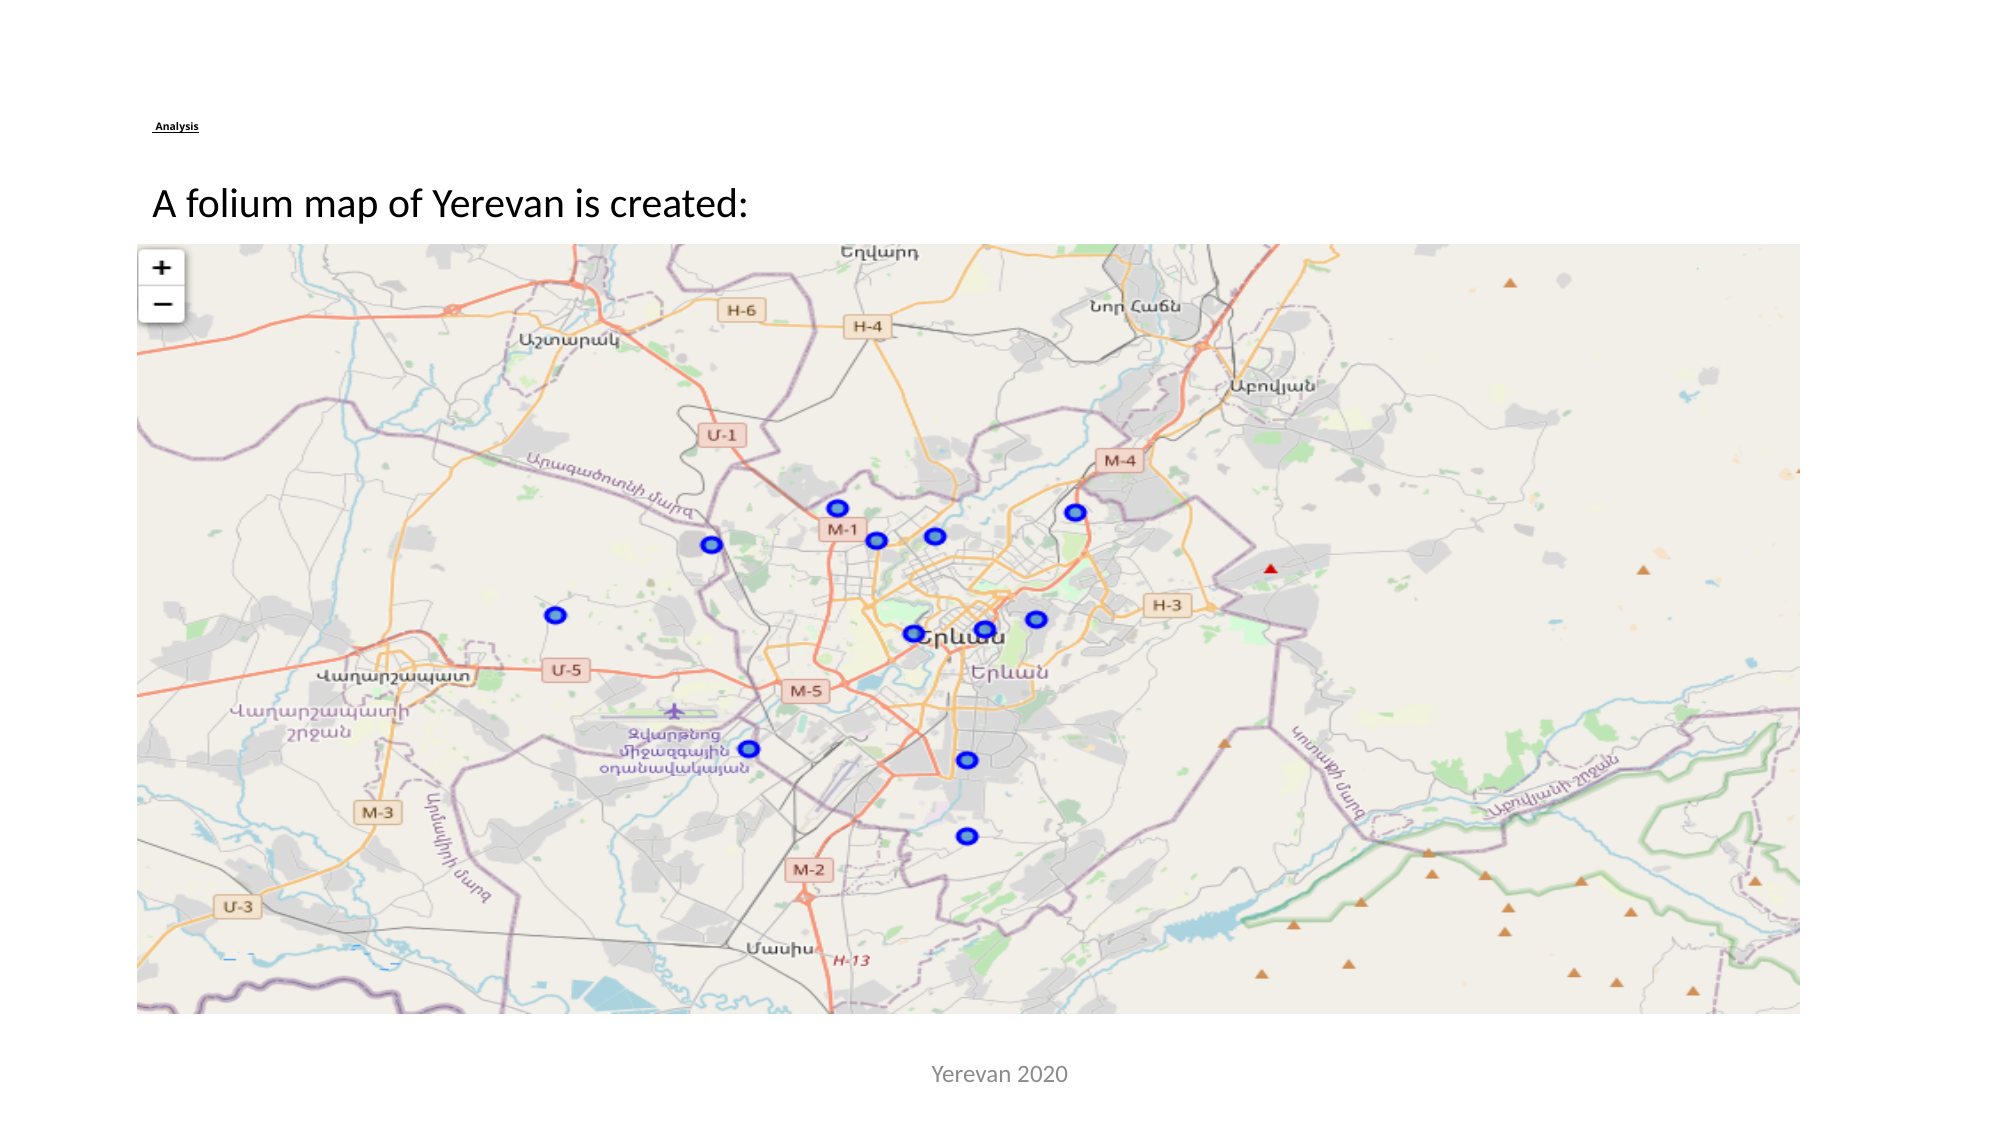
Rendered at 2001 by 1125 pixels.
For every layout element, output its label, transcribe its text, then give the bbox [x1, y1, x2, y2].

list A folium map of Yerevan is created: [137, 174, 1863, 264]
title Analysis [137, 111, 1863, 158]
footer Yerevan 2020 [662, 1042, 1338, 1103]
picture [137, 244, 1800, 1014]
